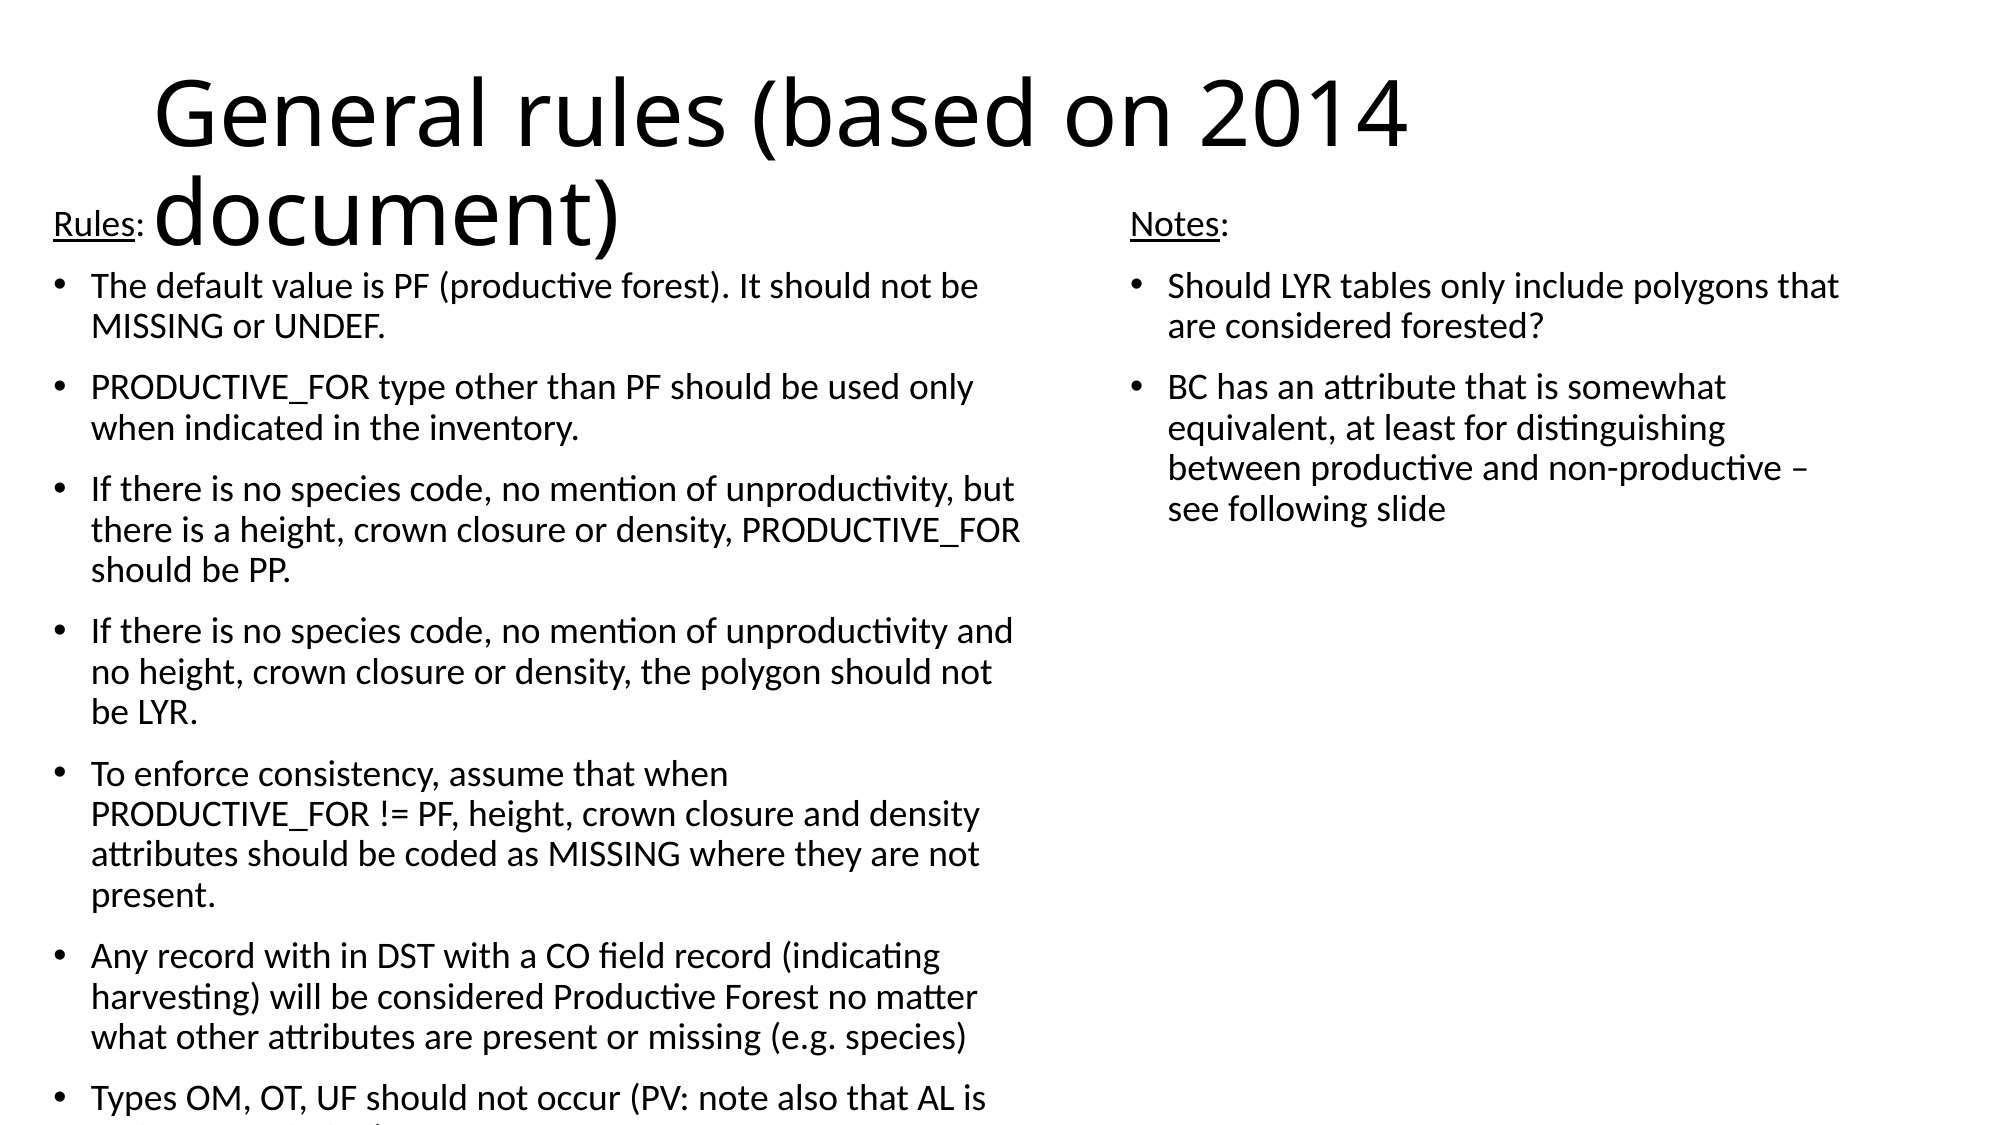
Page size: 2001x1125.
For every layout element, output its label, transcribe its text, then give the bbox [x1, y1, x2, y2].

list Notes: Should LYR tables only include polygons that are considered forested? BC has an attribute that is somewhat equivalent, at least for distinguishing between productive and non-productive – see following slide [1115, 196, 1863, 1066]
list Rules: The default value is PF (productive forest). It should not be MISSING or UNDEF. PRODUCTIVE_FOR type other than PF should be used only when indicated in the inventory. If there is no species code, no mention of unproductivity, but there is a height, crown closure or density, PRODUCTIVE_FOR should be PP. If there is no species code, no mention of unproductivity and no height, crown closure or density, the polygon should not be LYR. To enforce consistency, assume that when PRODUCTIVE_FOR != PF, height, crown closure and density attributes should be coded as MISSING where they are not present. Any record with in DST with a CO field record (indicating harvesting) will be considered Productive Forest no matter what other attributes are present or missing (e.g. species) Types OM, OT, UF should not occur (PV: note also that AL is no longer included). [38, 196, 1044, 1066]
title General rules (based on 2014 document) [137, 59, 1863, 278]
